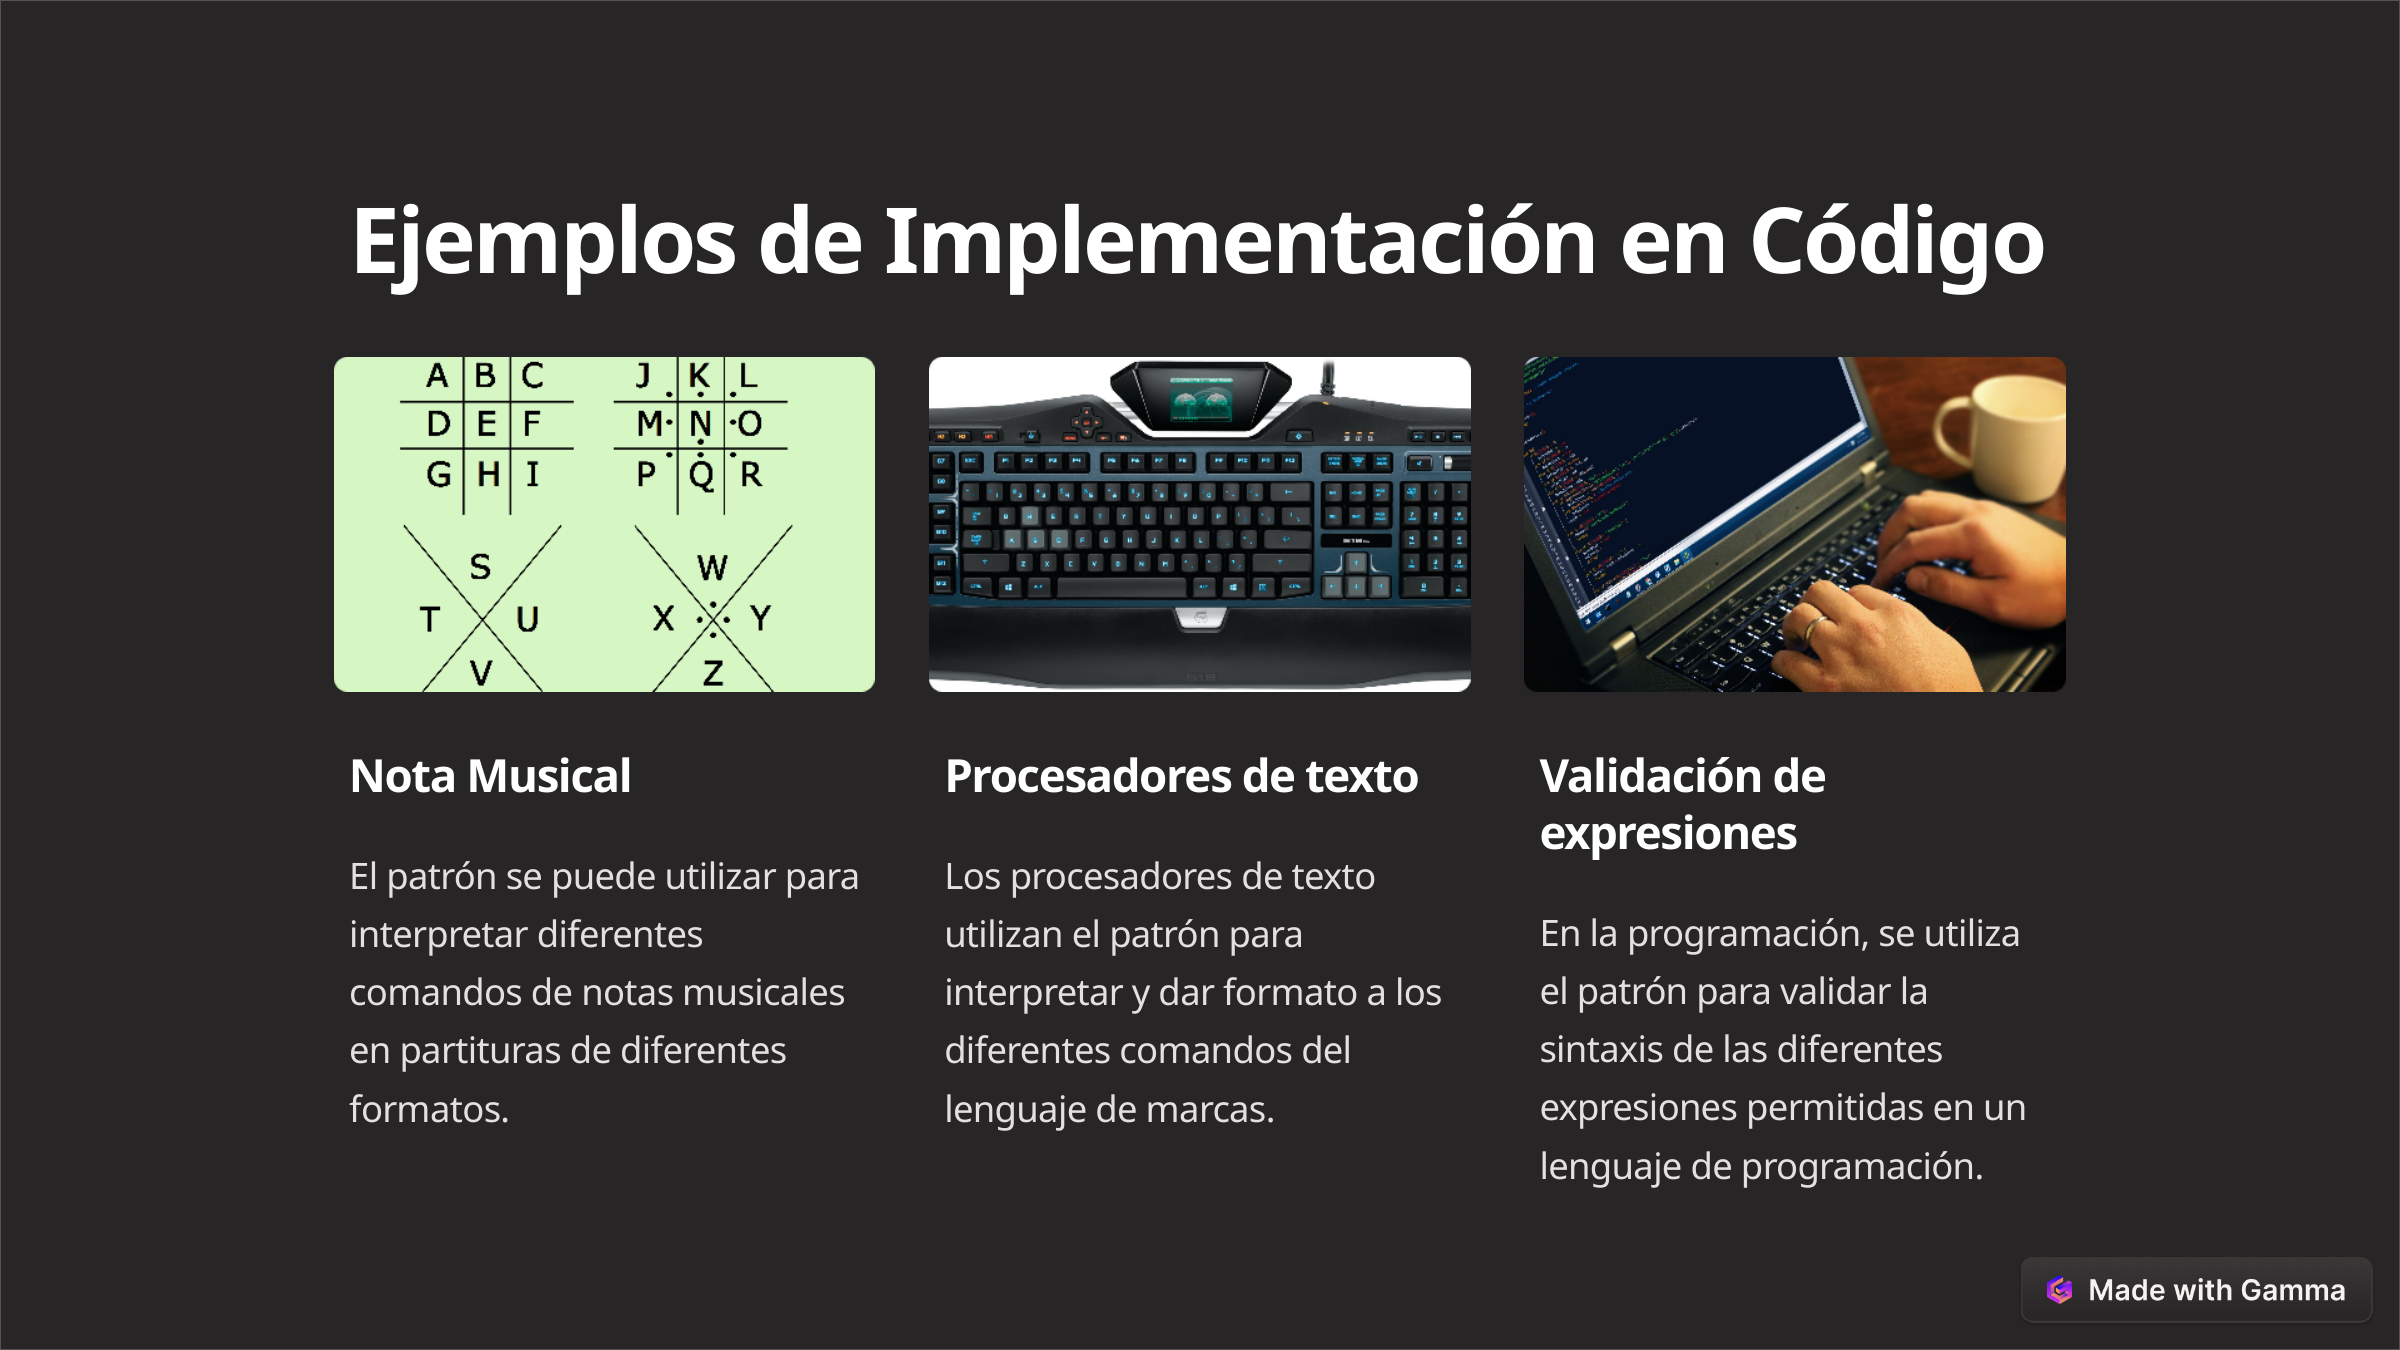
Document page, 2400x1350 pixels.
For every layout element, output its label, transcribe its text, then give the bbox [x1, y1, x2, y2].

text_box [0, 0, 2400, 1350]
text_box Ejemplos de Implementación en Código [334, 170, 1999, 285]
text_box Nota Musical [334, 737, 699, 795]
text_box El patrón se puede utilizar para interpretar diferentes comandos de notas musicales en partituras de diferentes formatos. [334, 830, 875, 1064]
text_box En la programación, se utiliza el patrón para validar la sintaxis de las diferentes expresiones permitidas en un lenguaje de programación. [1524, 887, 2066, 1180]
picture [929, 357, 1471, 692]
text_box Los procesadores de texto utilizan el patrón para interpretar y dar formato a los diferentes comandos del lenguaje de marcas. [929, 830, 1471, 1123]
picture [1524, 357, 2066, 692]
picture [334, 357, 875, 692]
picture [2008, 1244, 2385, 1335]
text_box Validación de expresiones [1524, 737, 2066, 852]
text_box Procesadores de texto [929, 737, 1396, 795]
